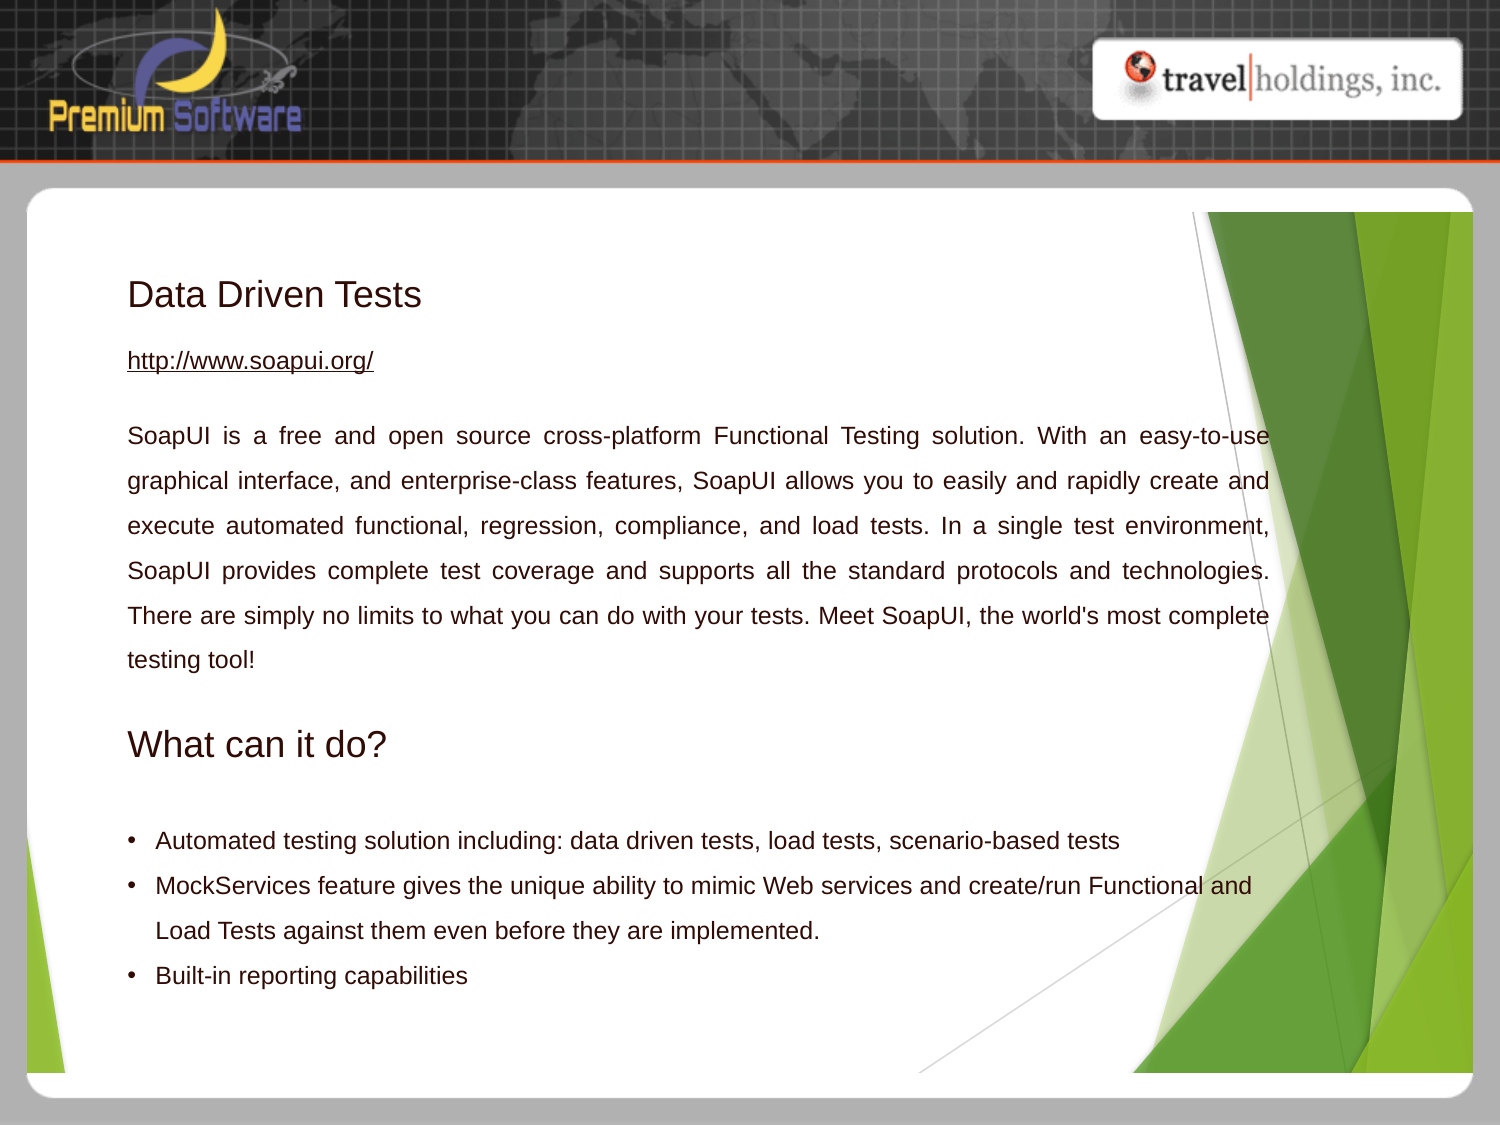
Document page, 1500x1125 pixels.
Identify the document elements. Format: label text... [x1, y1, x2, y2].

text_box What can it do? Automated testing solution including: data driven tests, load tests, scenario-based tests MockServices feature gives the unique ability to mimic Web services and create/run Functional and Load Tests against them even before they are implemented. Built-in reporting capabilities [112, 712, 1288, 1027]
text_box Data Driven Tests http://www.soapui.org/ SoapUI is a free and open source cross-platform Functional Testing solution. With an easy-to-use graphical interface, and enterprise-class features, SoapUI allows you to easily and rapidly create and execute automated functional, regression, compliance, and load tests. In a single test environment, SoapUI provides complete test coverage and supports all the standard protocols and technologies. There are simply no limits to what you can do with your tests. Meet SoapUI, the world's most complete testing tool! [112, 262, 1288, 682]
picture [0, 0, 1500, 1125]
